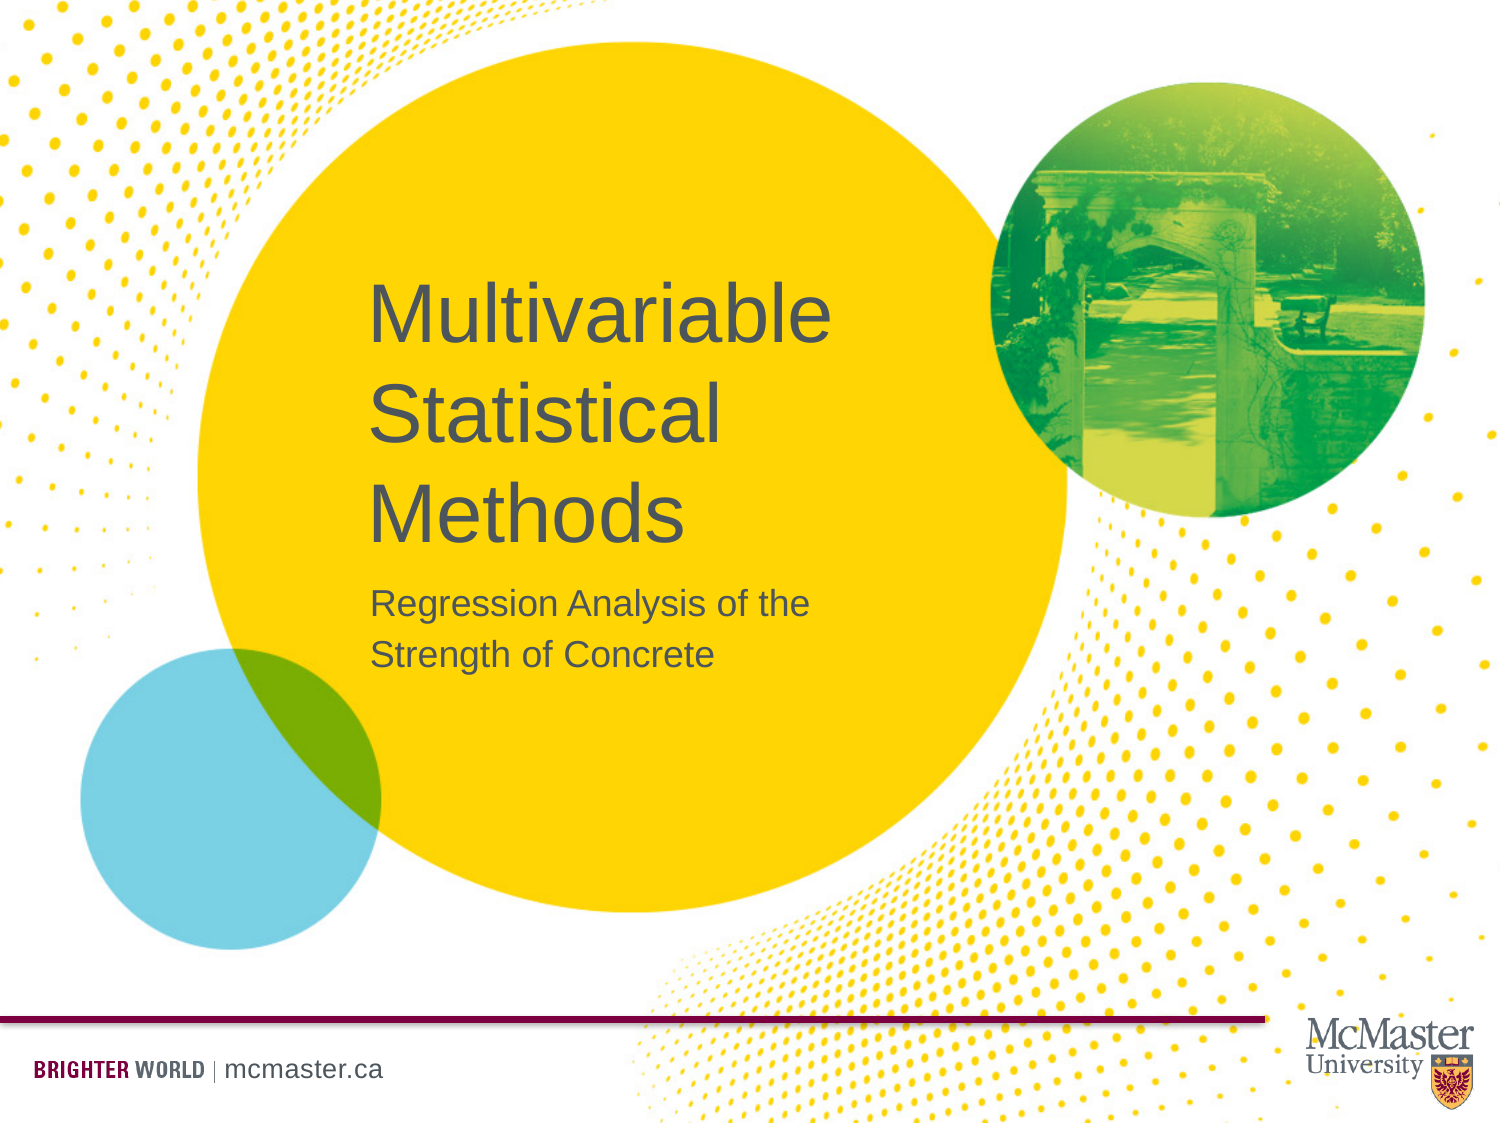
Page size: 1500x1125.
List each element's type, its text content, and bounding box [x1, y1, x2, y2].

picture [0, 0, 1500, 1123]
title Multivariable Statistical Methods [352, 129, 1002, 567]
subtitle Regression Analysis of the Strength of Concrete [352, 566, 962, 716]
